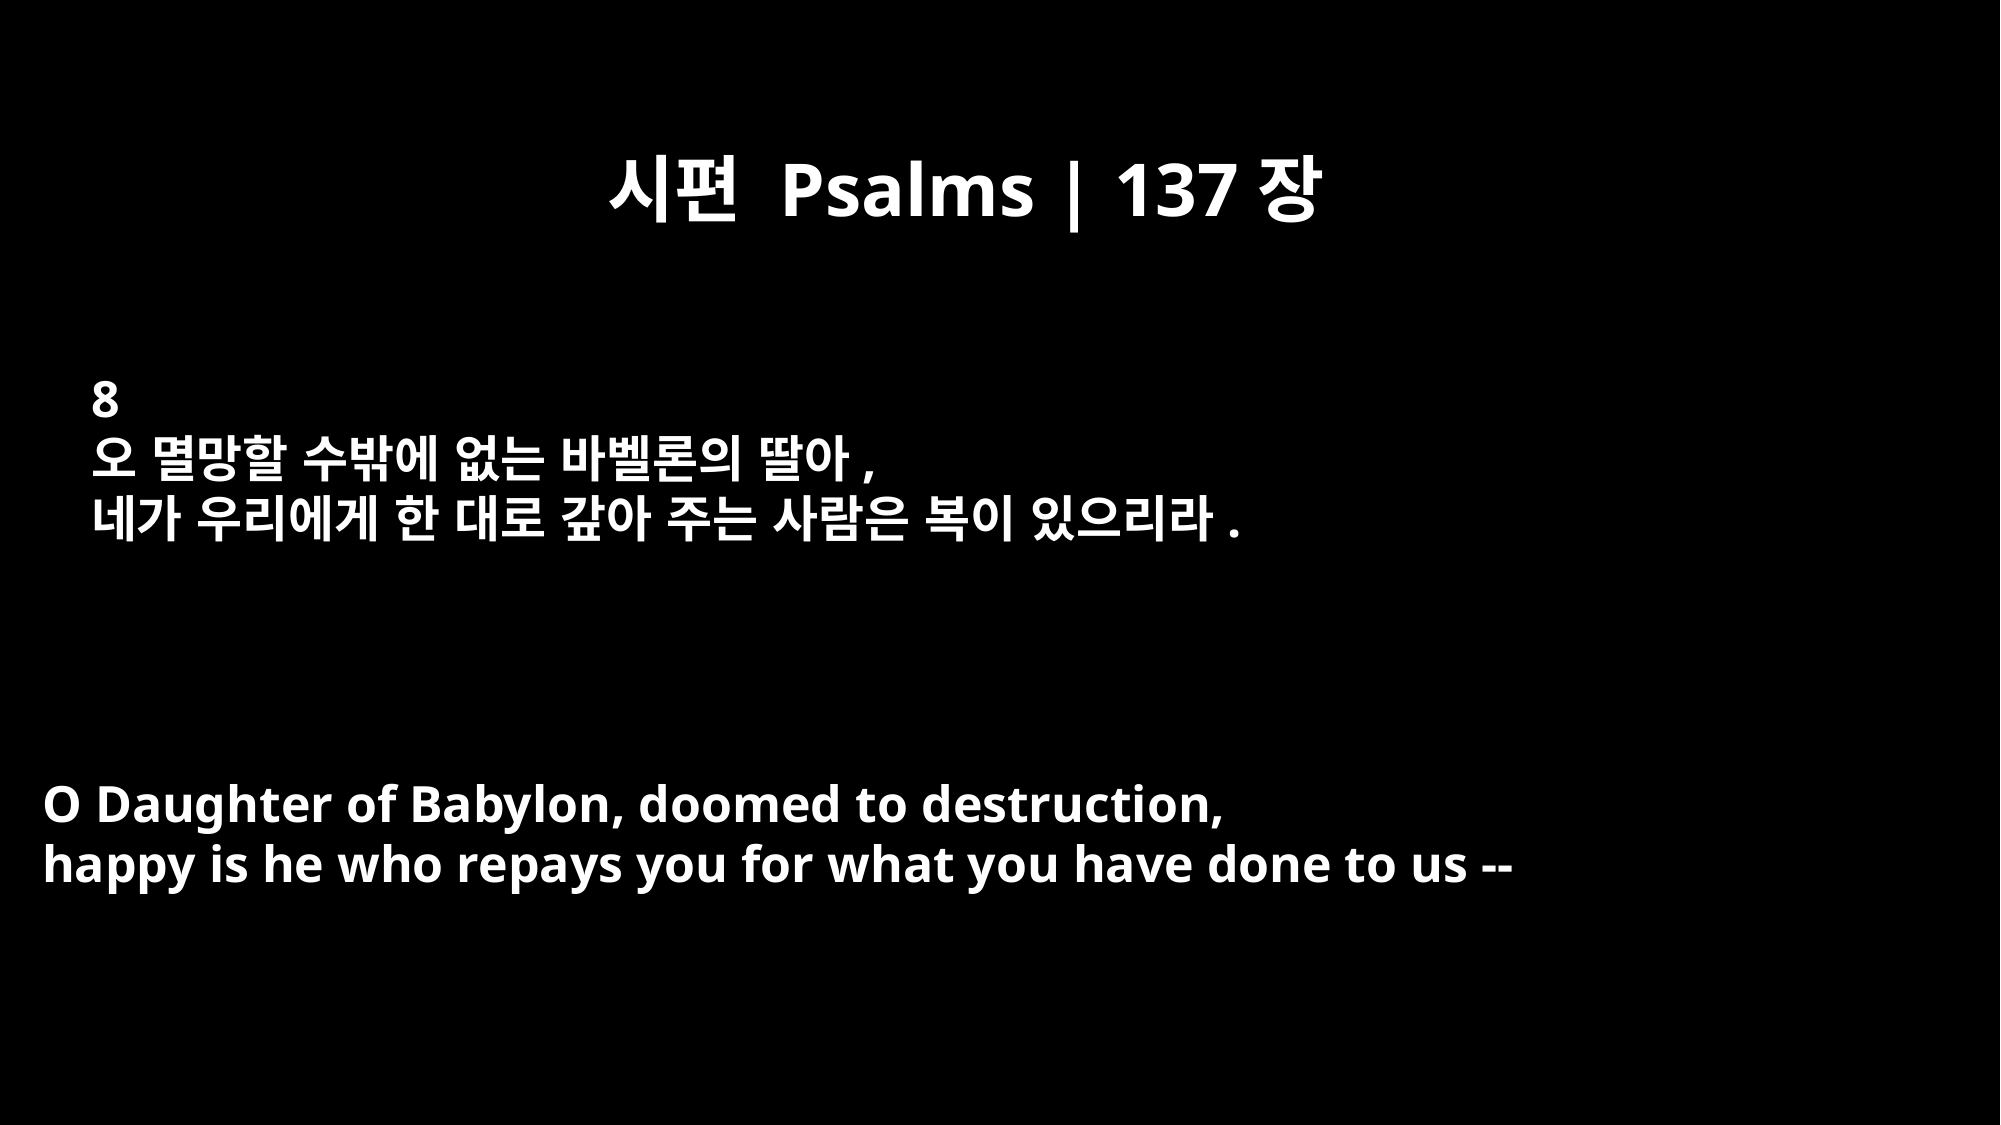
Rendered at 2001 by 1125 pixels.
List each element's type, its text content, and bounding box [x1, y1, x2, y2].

text_box O Daughter of Babylon, doomed to destruction, happy is he who repays you for what you have done to us -- [27, 764, 1529, 900]
text_box 8 오 멸망할 수밖에 없는 바벨론의 딸아, 네가 우리에게 한 대로 갚아 주는 사람은 복이 있으리라. [76, 359, 1257, 555]
text_box 시편 Psalms | 137장 [592, 136, 1340, 239]
